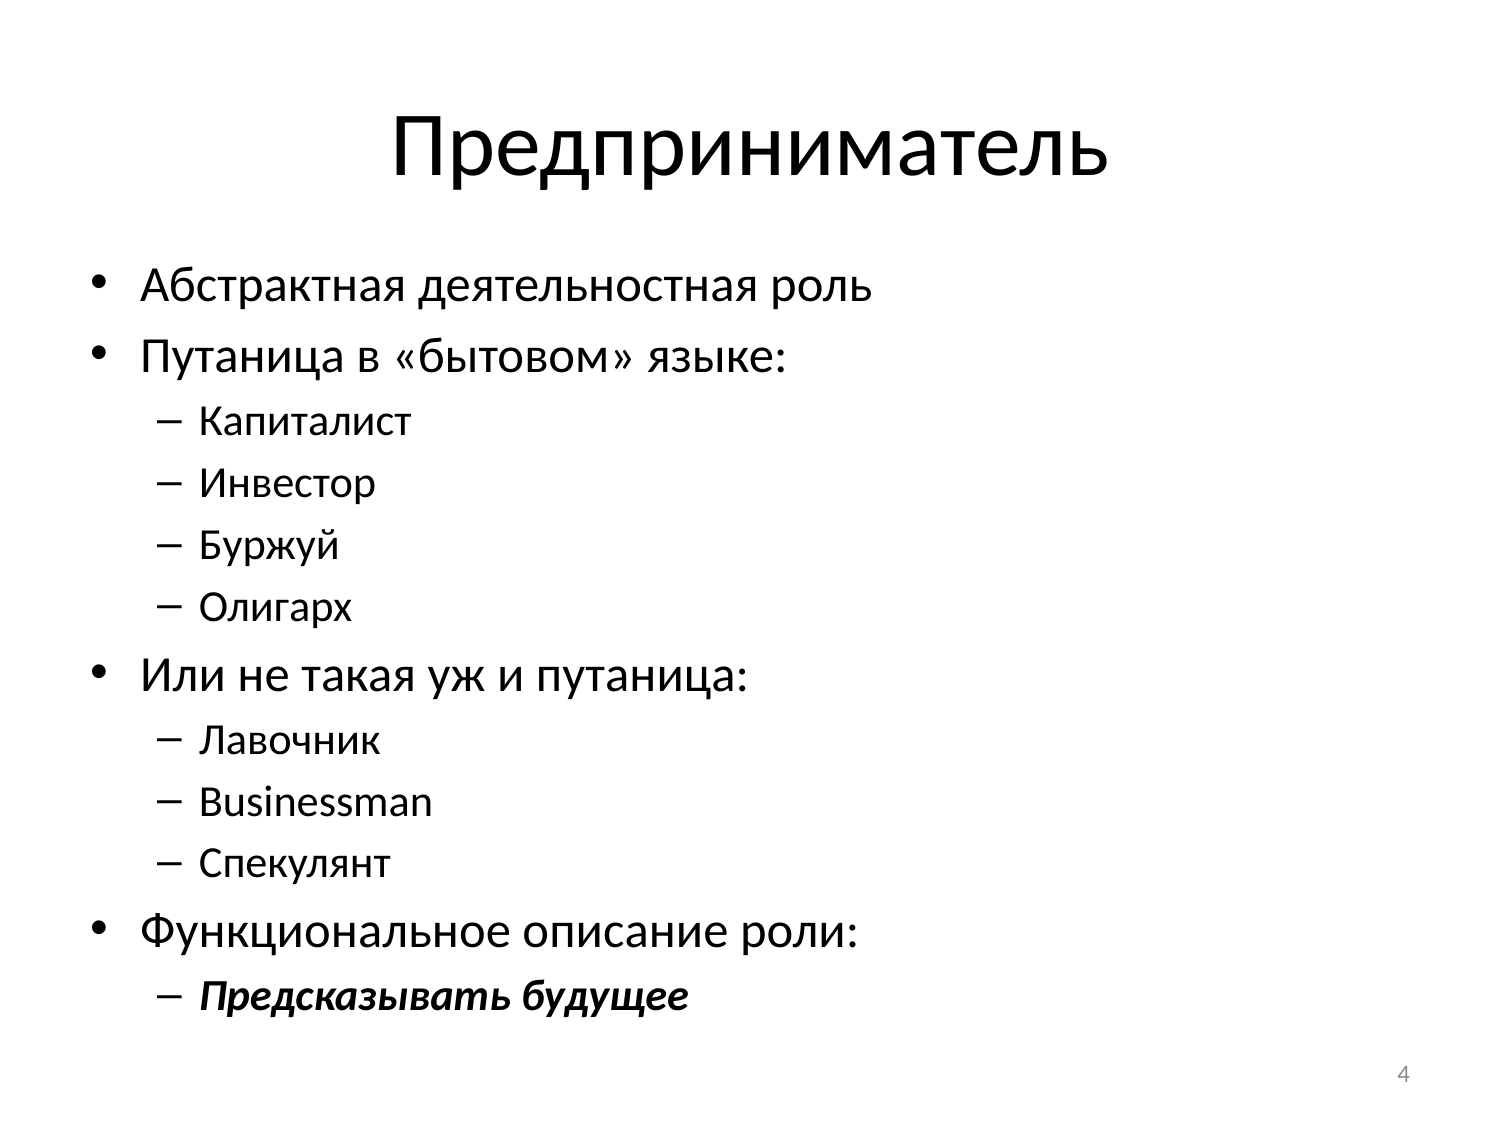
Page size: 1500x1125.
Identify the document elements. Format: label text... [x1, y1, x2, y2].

slide_number 4 [1074, 1042, 1425, 1103]
title Предприниматель [75, 45, 1425, 233]
list Абстрактная деятельностная роль Путаница в «бытовом» языке: Капиталист Инвестор Буржуй Олигарх Или не такая уж и путаница: Лавочник Businessman Спекулянт Функциональное описание роли: Предсказывать будущее [75, 243, 1425, 1029]
